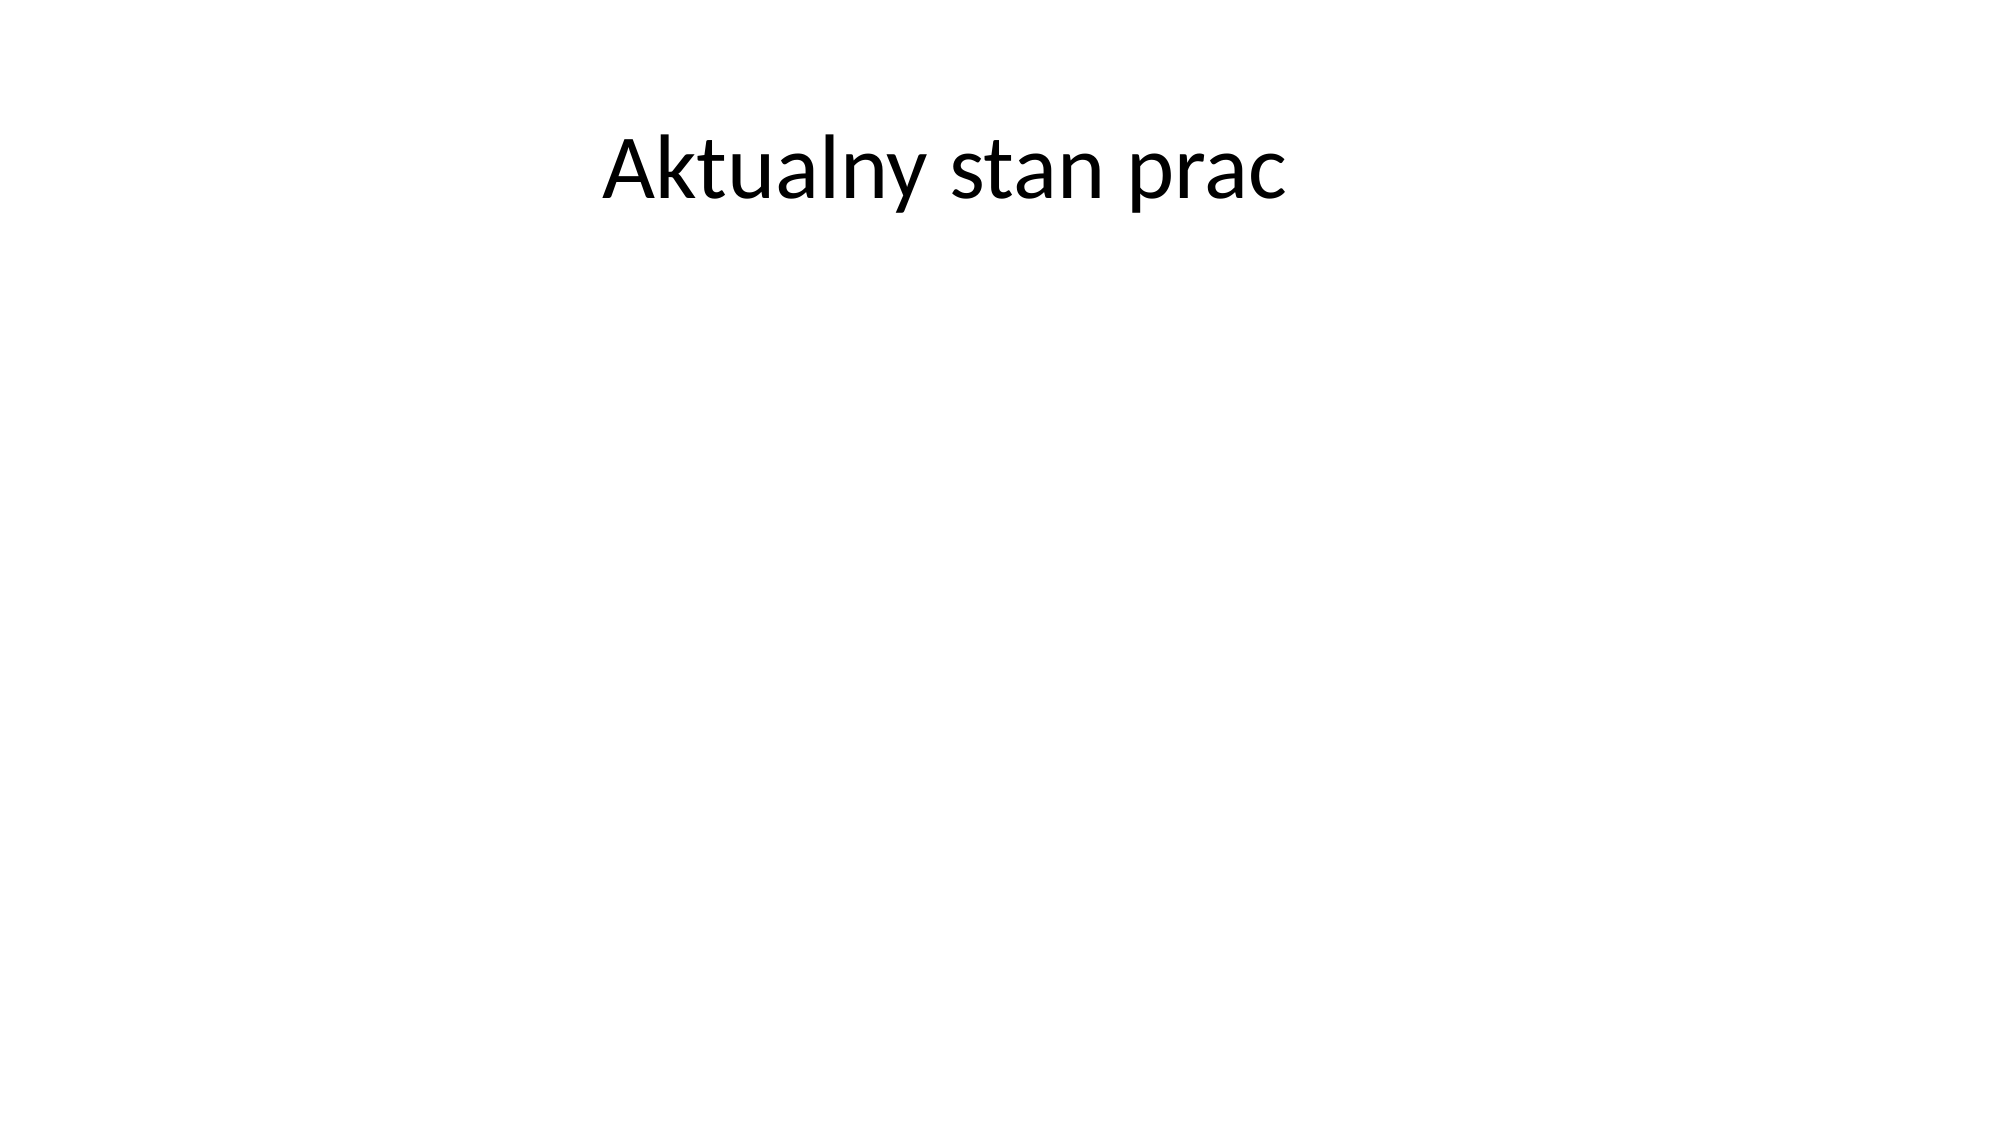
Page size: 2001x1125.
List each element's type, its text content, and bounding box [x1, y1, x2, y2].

title Aktualny stan prac [137, 59, 1863, 278]
